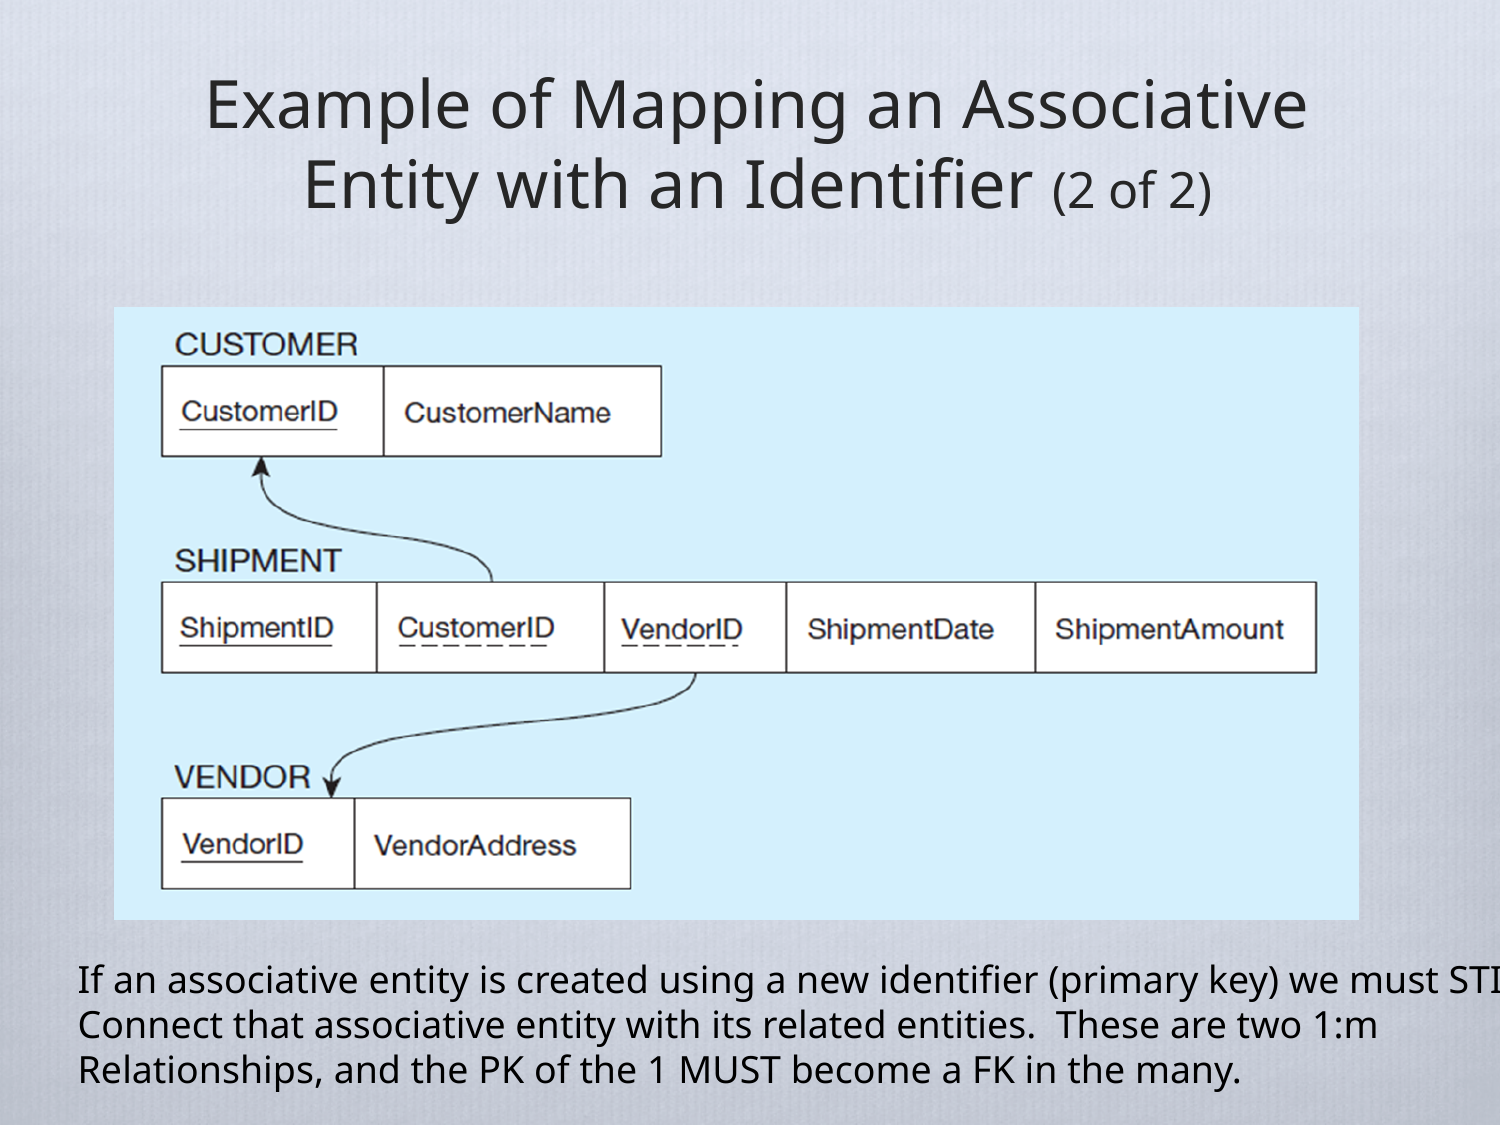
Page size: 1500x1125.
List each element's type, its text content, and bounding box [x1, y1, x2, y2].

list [113, 306, 1360, 921]
title Example of Mapping an Associative Entity with an Identifier (2 of 2) [114, 48, 1400, 236]
text_box If an associative entity is created using a new identifier (primary key) we must STILL Connect that associative entity with its related entities. These are two 1:m Relationships, and the PK of the 1 MUST become a FK in the many. [62, 948, 1500, 1099]
